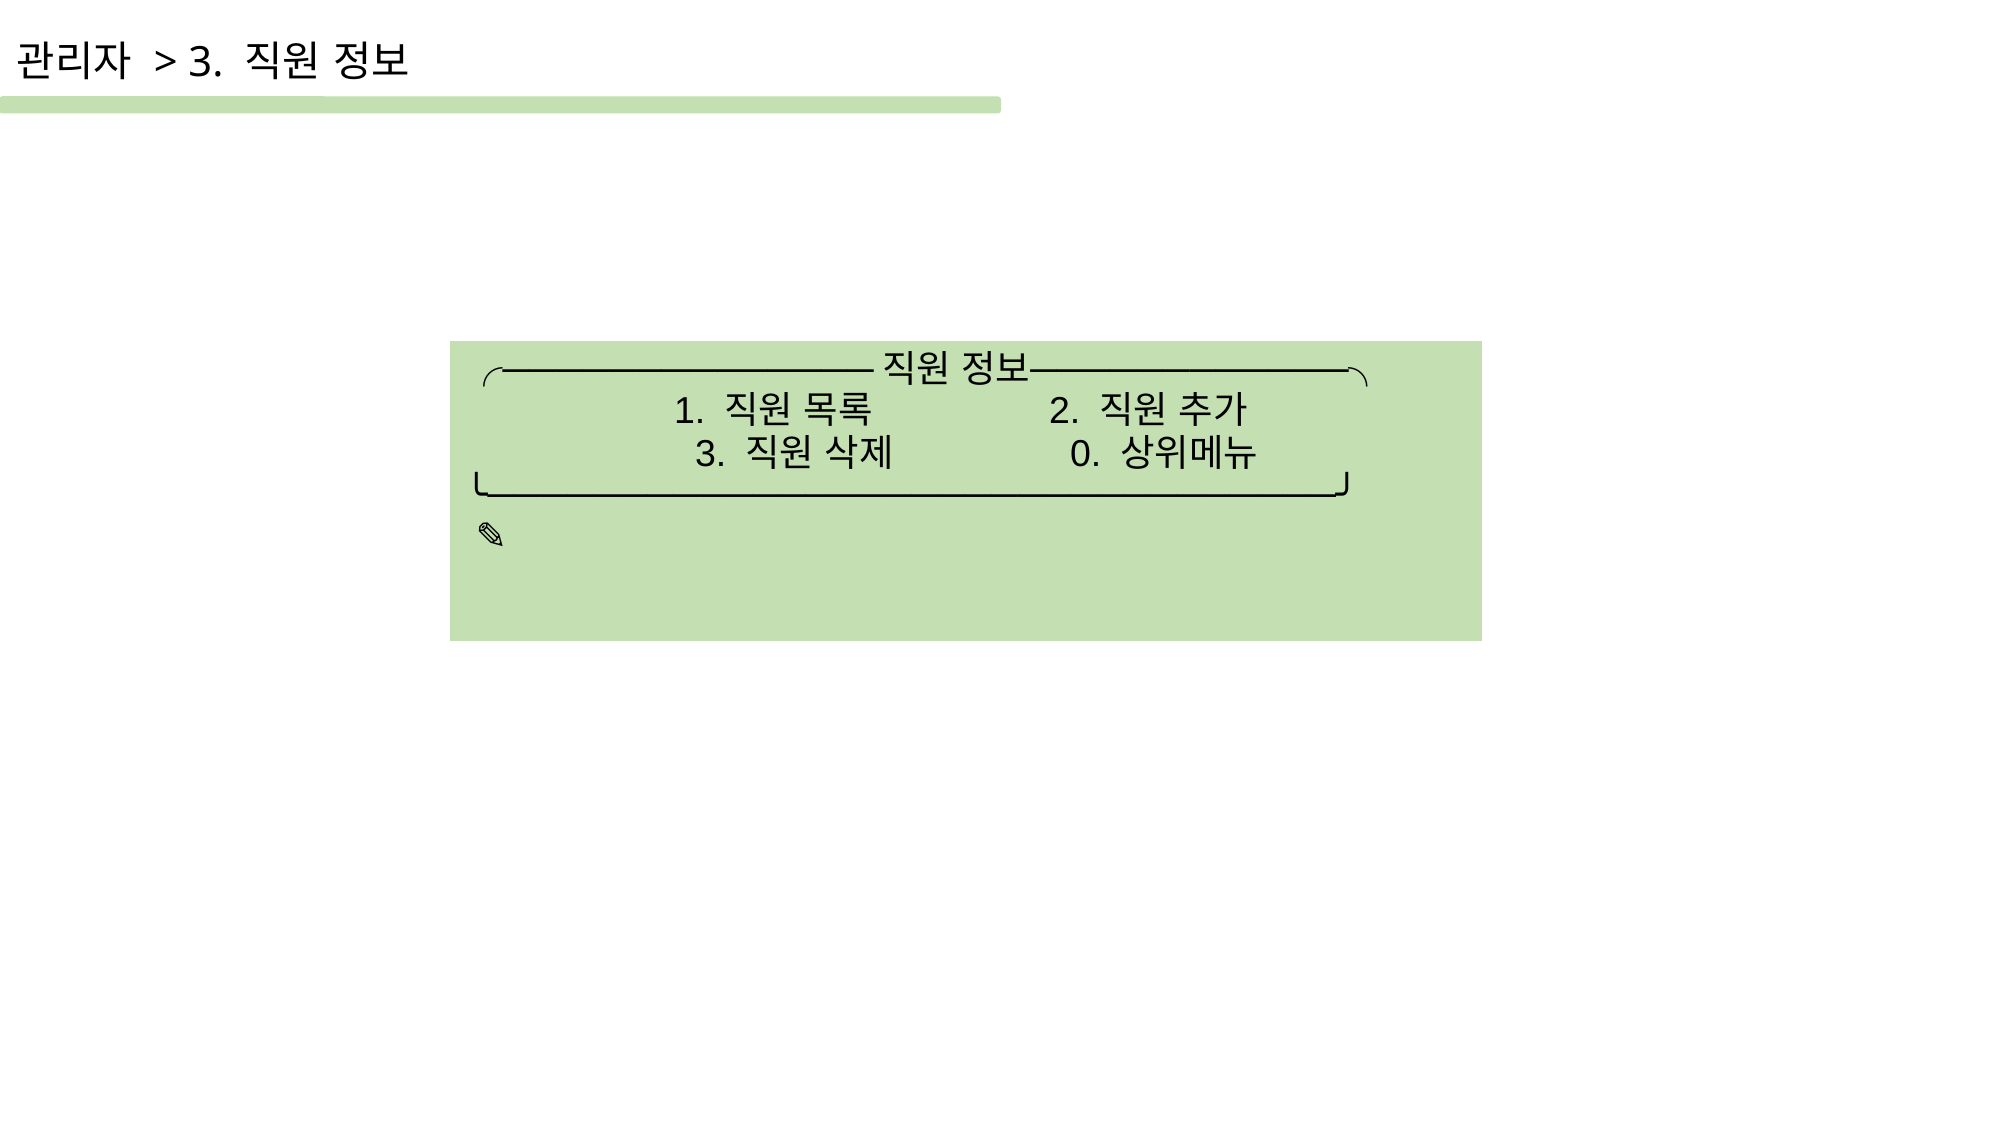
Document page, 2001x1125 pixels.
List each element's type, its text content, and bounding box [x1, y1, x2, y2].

table_cell [450, 581, 1482, 641]
table_header ╭──────────────직원 정보────────────╮ 1. 직원 목록 2. 직원 추가 3. 직원 삭제 0. 상위메뉴 ╰────────────────────────────────╯ ✎ [450, 341, 1482, 581]
text_box [0, 97, 1000, 113]
text_box 관리자 > 3. 직원 정보 [1, 26, 1143, 92]
